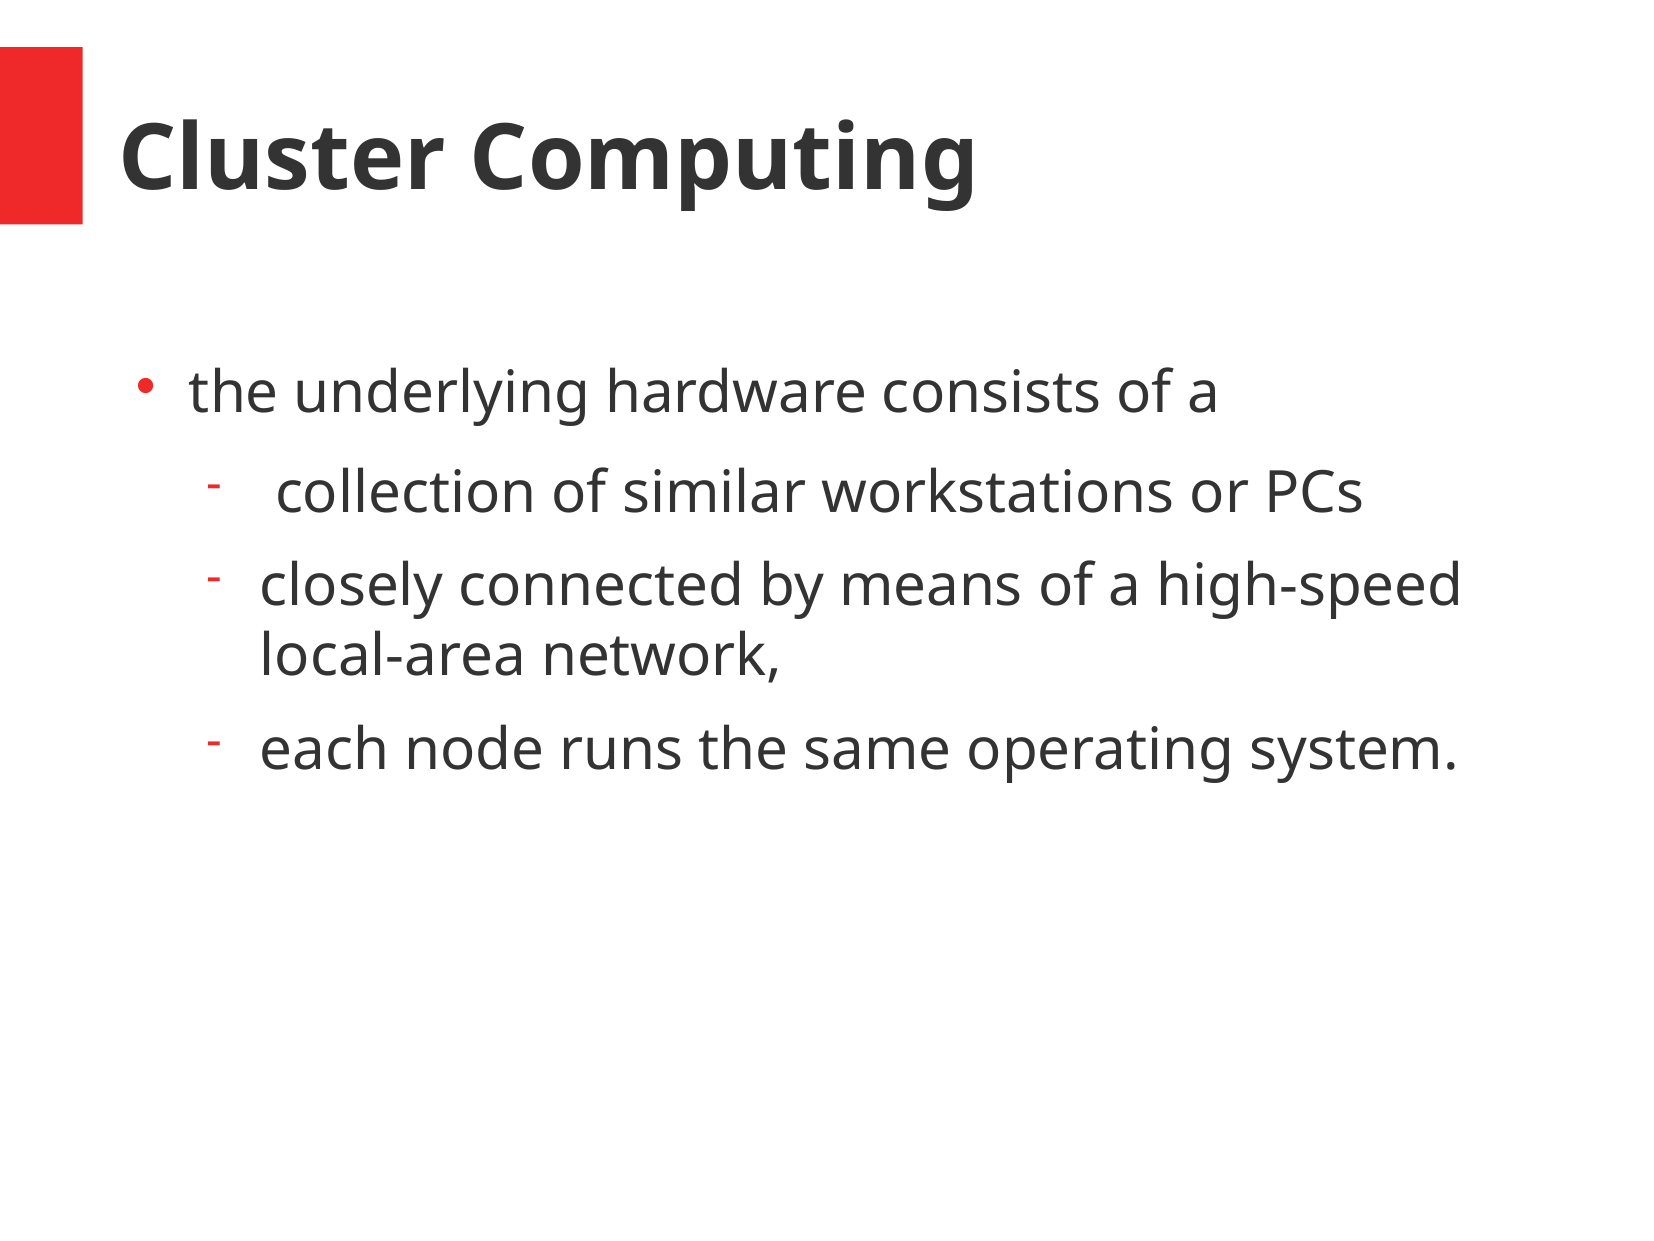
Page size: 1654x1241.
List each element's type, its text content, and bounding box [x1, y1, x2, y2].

text_box the underlying hardware consists of a collection of similar workstations or PCs closely connected by means of a high-speed local-area network, each node runs the same operating system. [118, 354, 1536, 1074]
text_box Cluster Computing [118, 97, 1571, 208]
